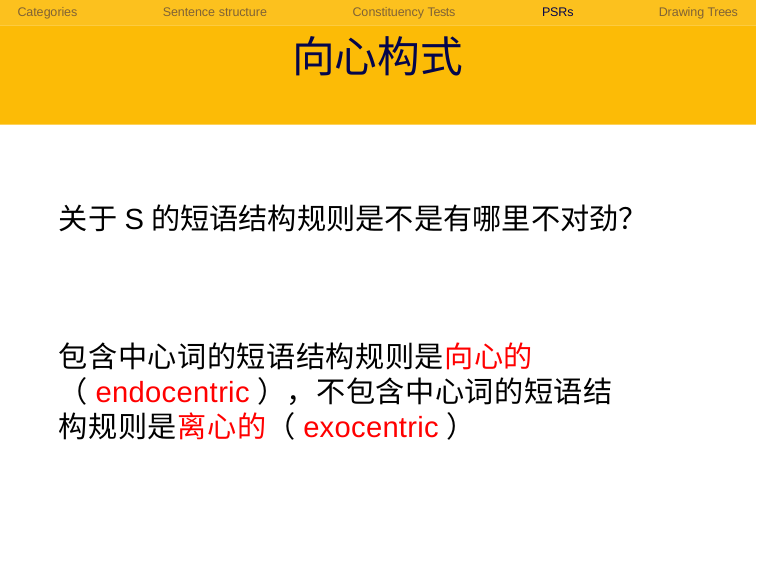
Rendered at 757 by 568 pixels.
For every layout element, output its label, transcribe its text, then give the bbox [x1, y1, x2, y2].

text_box Categories Sentence structure Constituency Tests PSRs Drawing Trees [17, 1, 741, 19]
text_box 关于S的短语结构规则是不是有哪里不对劲？ [56, 197, 641, 236]
text_box 包含中心词的短语结构规则是向心的（endocentric），不包含中心词的短语结构规则是离心的（exocentric） [56, 335, 622, 444]
title 向心构式 [0, 25, 756, 125]
